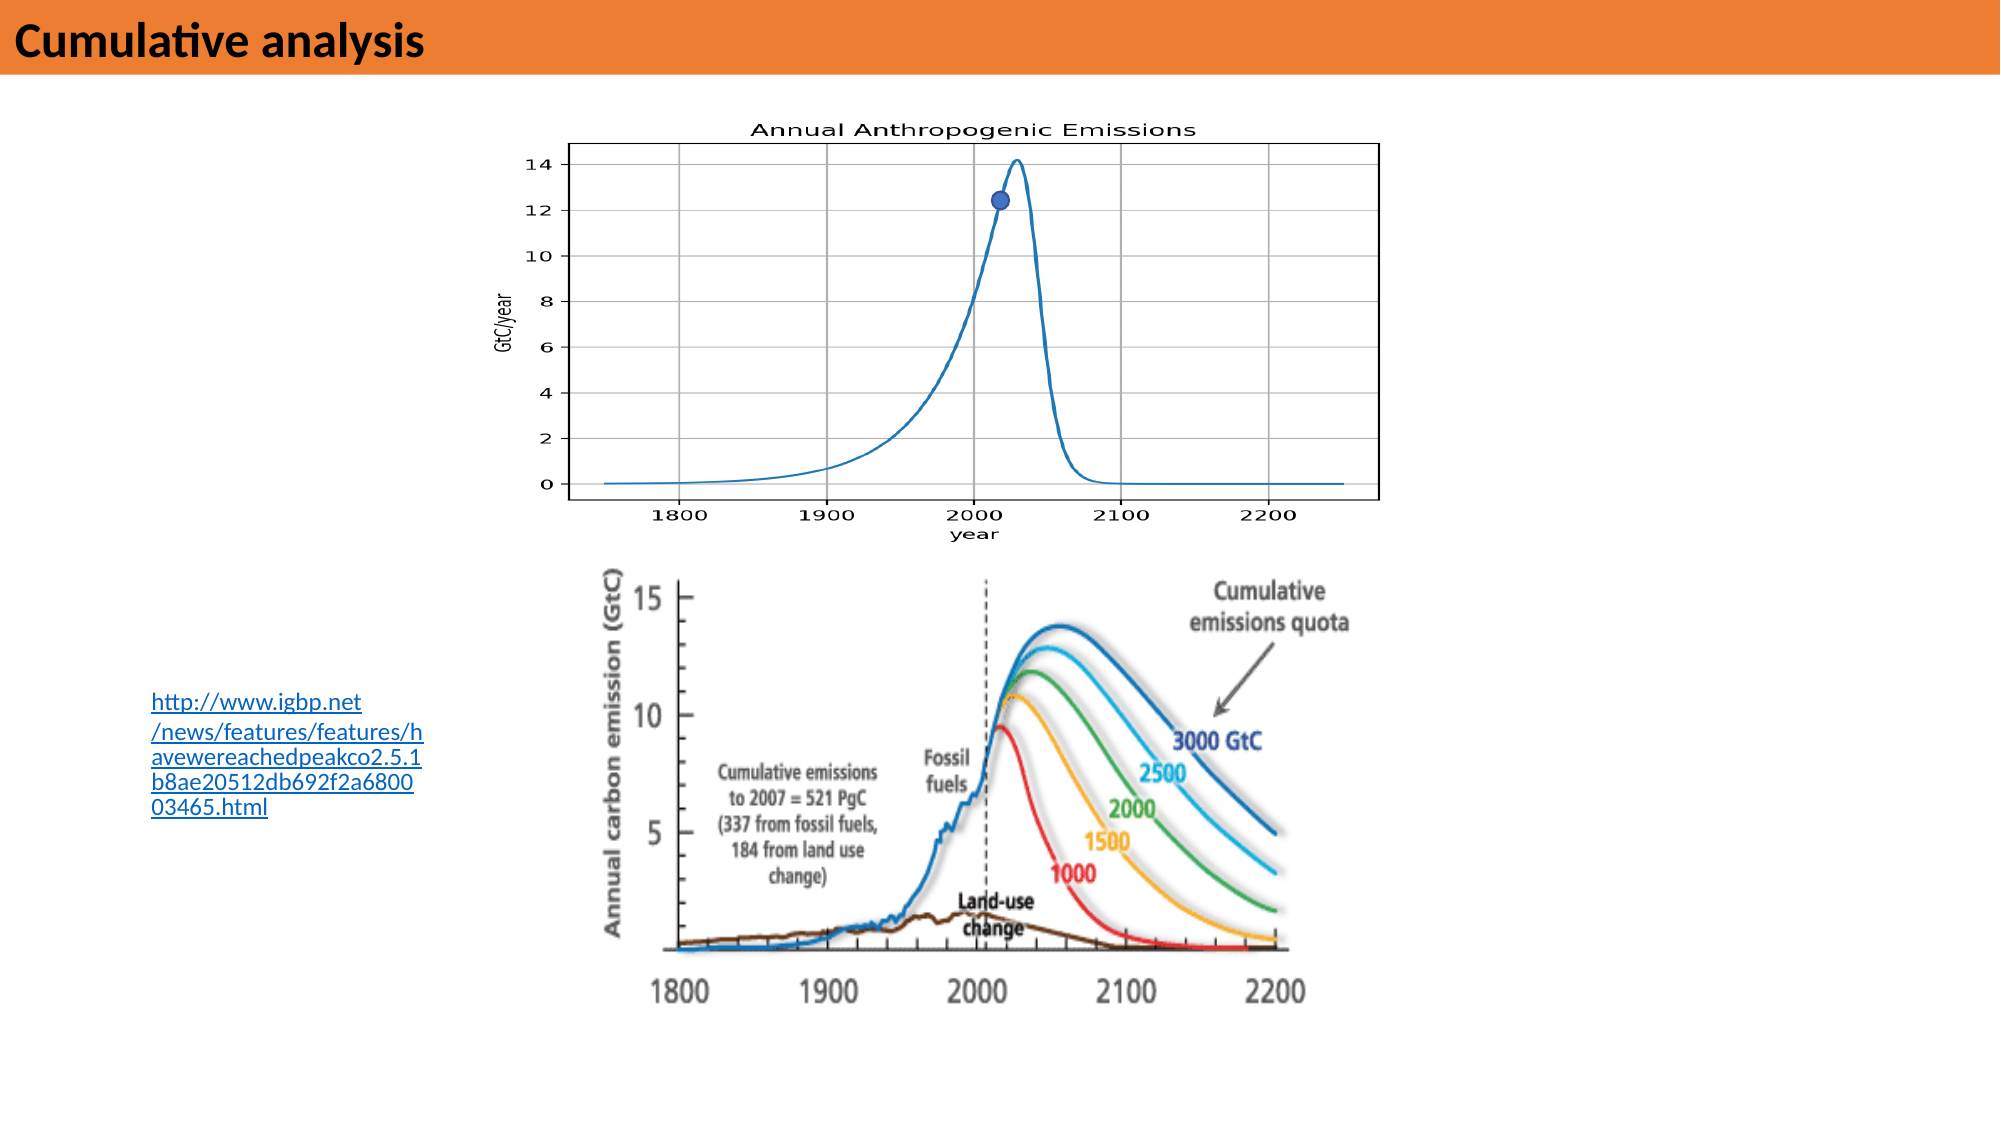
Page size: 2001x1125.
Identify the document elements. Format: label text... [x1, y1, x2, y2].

picture [438, 88, 1483, 551]
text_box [136, 557, 1356, 1020]
text_box Cumulative analysis [0, 0, 2000, 75]
